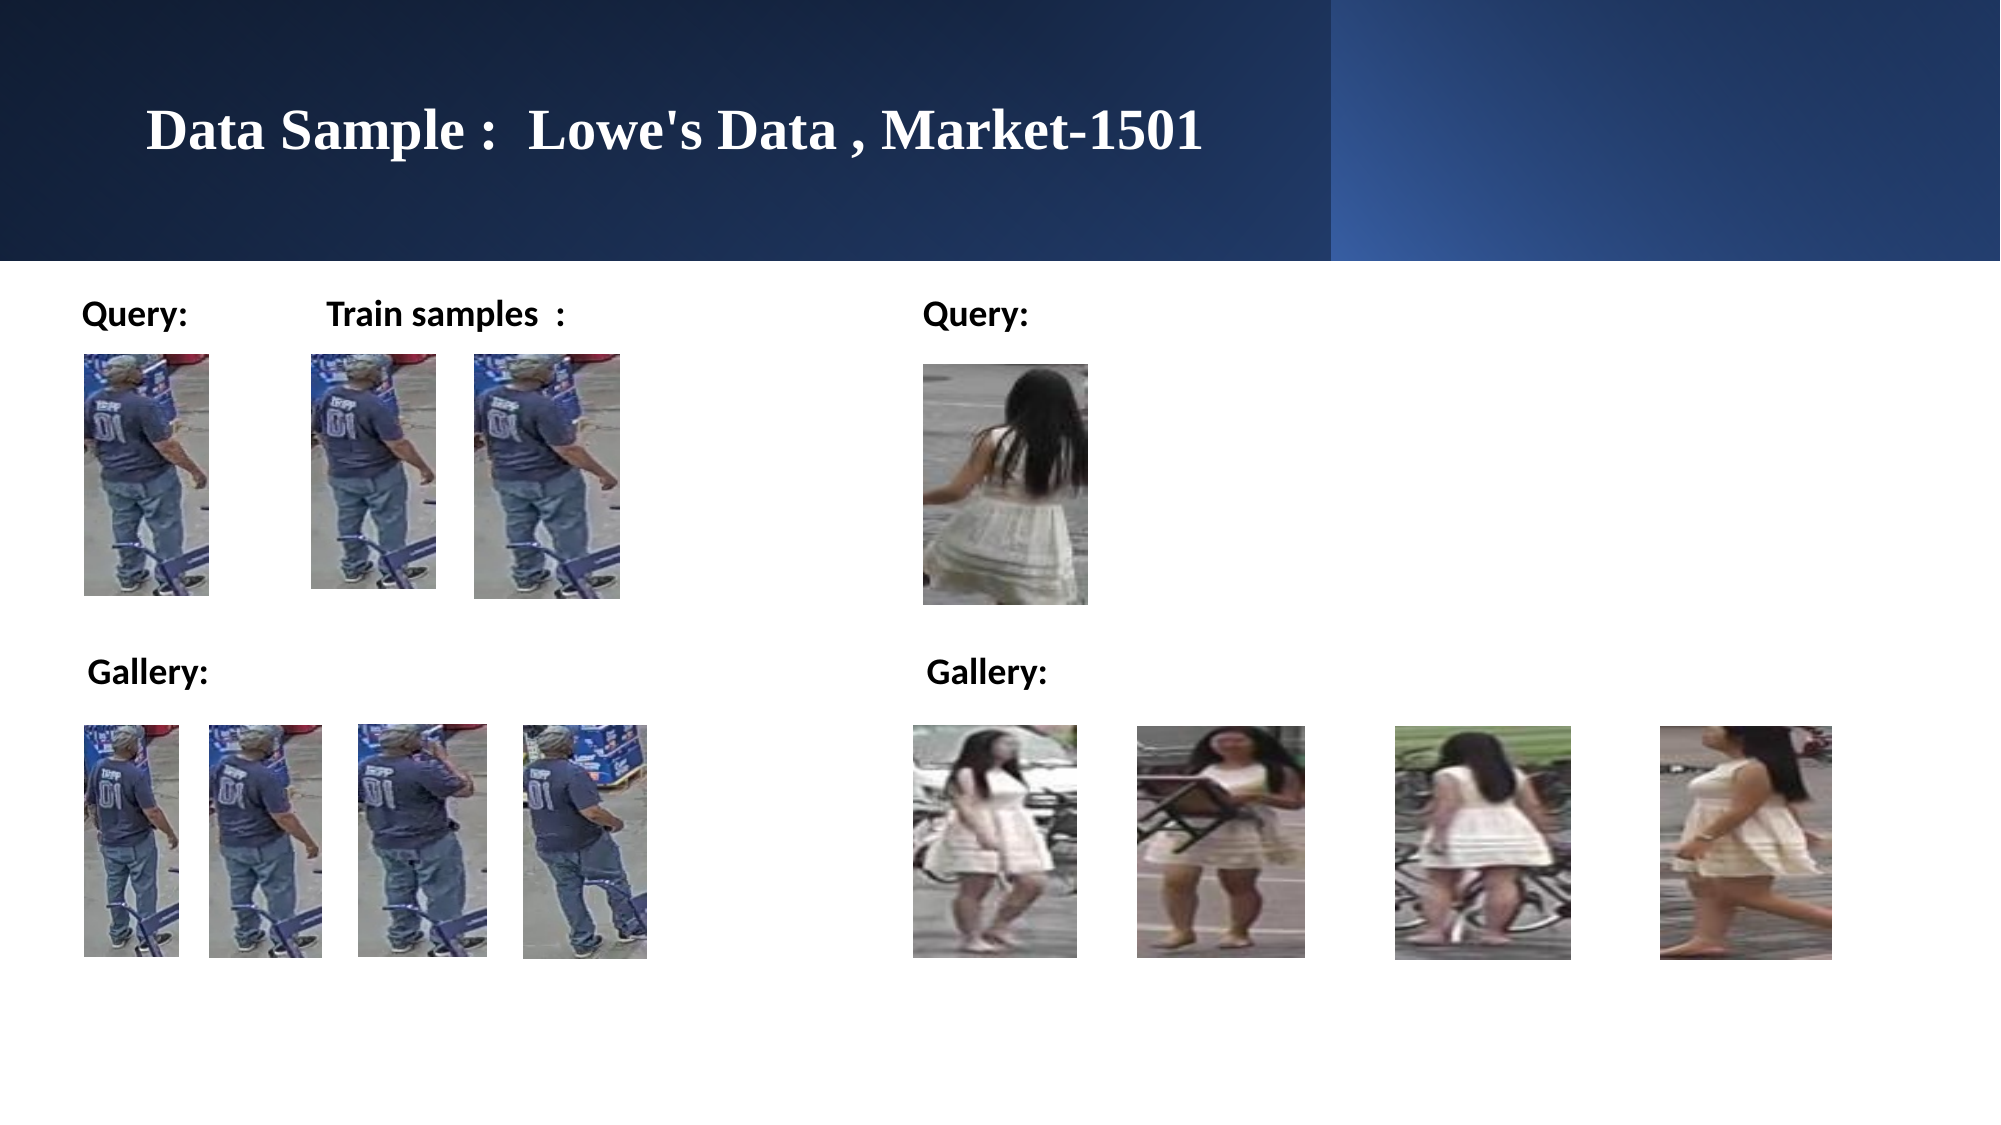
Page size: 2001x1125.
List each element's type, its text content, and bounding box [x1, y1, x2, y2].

text_box [0, 0, 1331, 261]
picture [209, 725, 322, 958]
text_box [1331, 0, 2000, 261]
text_box Train samples : [311, 281, 761, 342]
text_box Gallery: [72, 639, 523, 700]
picture [1660, 726, 1832, 960]
picture [84, 354, 209, 596]
picture [913, 725, 1077, 958]
picture [1395, 726, 1571, 960]
picture [311, 354, 436, 589]
text_box Gallery: [911, 639, 1362, 700]
text_box Query: [907, 281, 1114, 342]
picture [84, 725, 179, 957]
picture [523, 725, 647, 959]
picture [1137, 726, 1305, 958]
title Data Sample : Lowe's Data , Market-1501 [116, 65, 1330, 196]
picture [358, 723, 487, 957]
picture [474, 354, 620, 599]
picture [923, 364, 1088, 605]
text_box Query: [66, 281, 273, 342]
